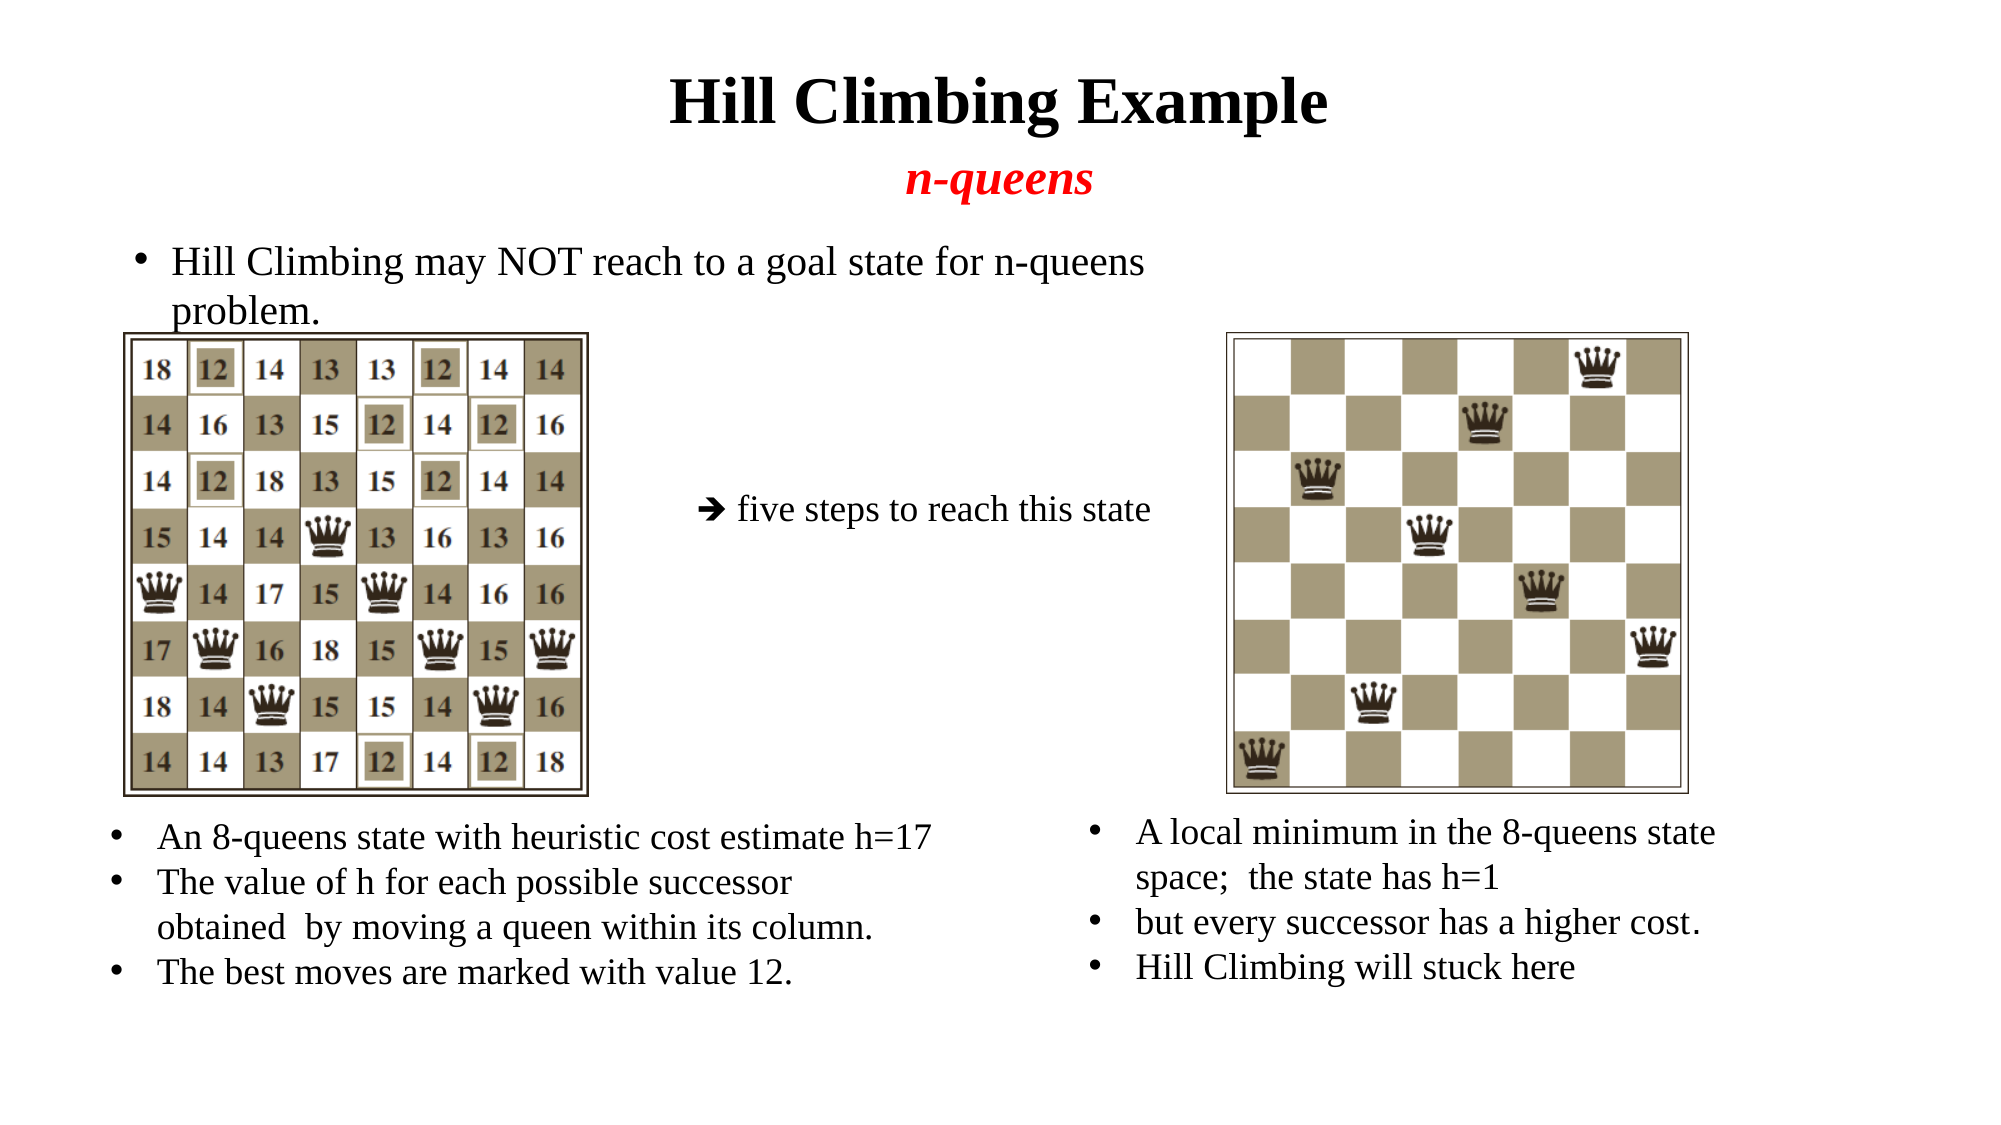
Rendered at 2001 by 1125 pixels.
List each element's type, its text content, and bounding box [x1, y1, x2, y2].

picture [123, 332, 589, 797]
title Hill Climbing Example n-queens [202, 42, 1798, 233]
picture [1225, 332, 1690, 795]
text_box A local minimum in the 8-queens state space; the state has h=1 but every successor has a higher cost. Hill Climbing will stuck here [1086, 804, 1821, 987]
text_box 🡺 five steps to reach this state [694, 482, 1164, 530]
text_box Hill Climbing may NOT reach to a goal state for n-queens problem. [131, 231, 1303, 334]
text_box An 8-queens state with heuristic cost estimate h=17 The value of h for each possible successor obtained by moving a queen within its column. The best moves are marked with value 12. [107, 809, 934, 992]
